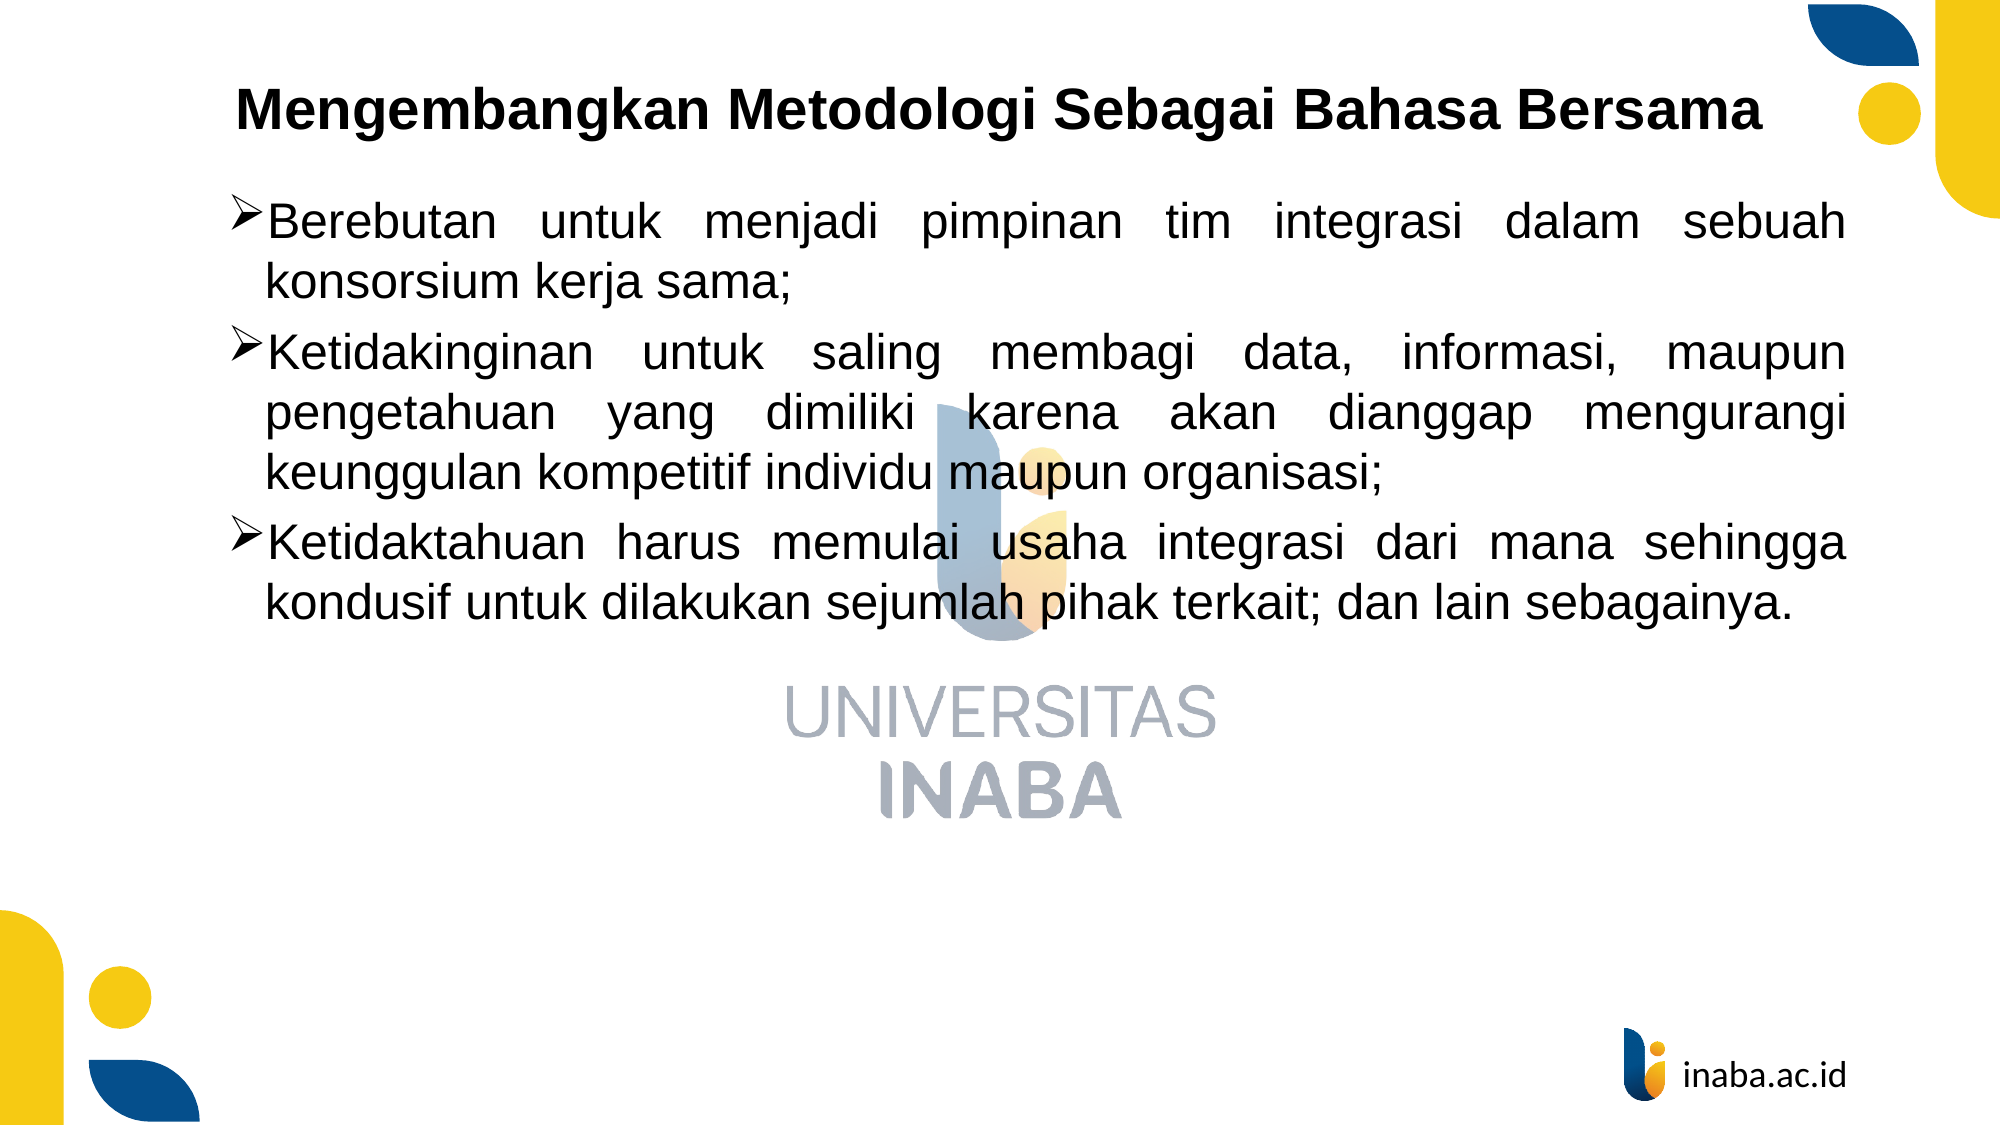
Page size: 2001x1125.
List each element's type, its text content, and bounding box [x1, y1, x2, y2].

title Mengembangkan Metodologi Sebagai Bahasa Bersama [137, 59, 1863, 163]
list Berebutan untuk menjadi pimpinan tim integrasi dalam sebuah konsorsium kerja sama; Ketidakinginan untuk saling membagi data, informasi, maupun pengetahuan yang dimiliki karena akan dianggap mengurangi keunggulan kompetitif individu maupun organisasi; Ketidaktahuan harus memulai usaha integrasi dari mana sehingga kondusif untuk dilakukan sejumlah pihak terkait; dan lain sebagainya. [137, 181, 1863, 1019]
picture [1624, 1028, 1665, 1101]
